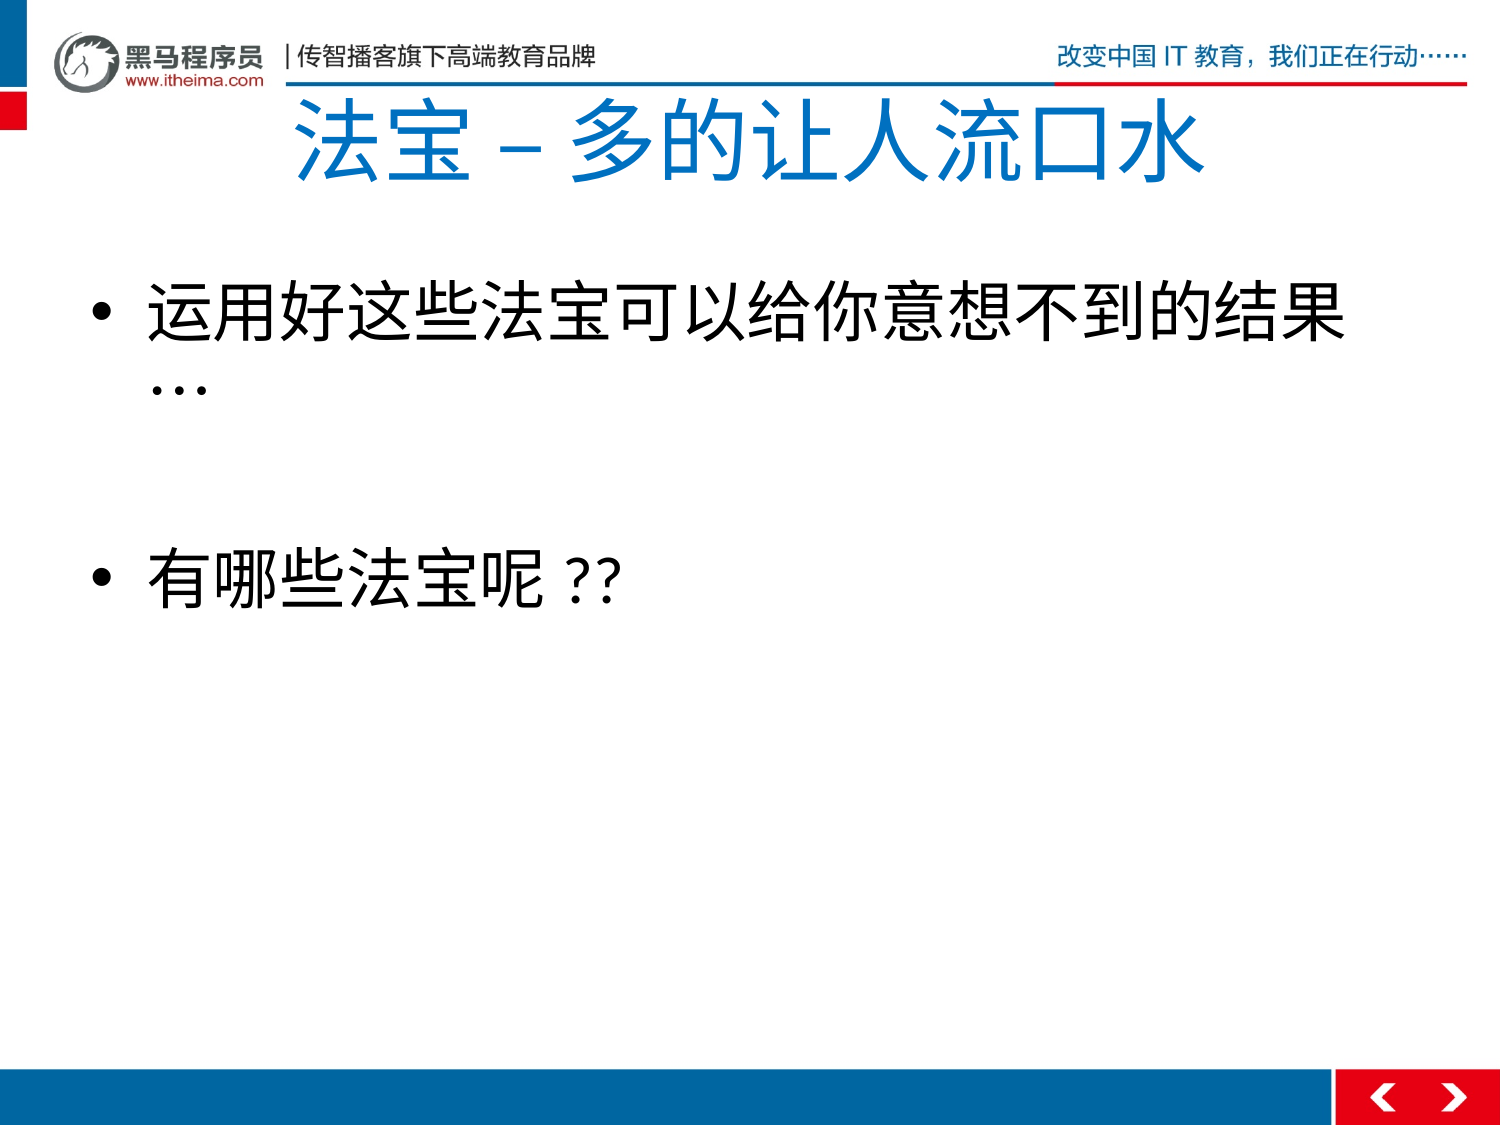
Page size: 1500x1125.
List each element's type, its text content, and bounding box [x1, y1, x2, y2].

title 法宝 – 多的让人流口水 [75, 45, 1425, 233]
picture [0, 0, 1500, 1125]
list 运用好这些法宝可以给你意想不到的结果… 有哪些法宝呢?? [75, 262, 1425, 1005]
